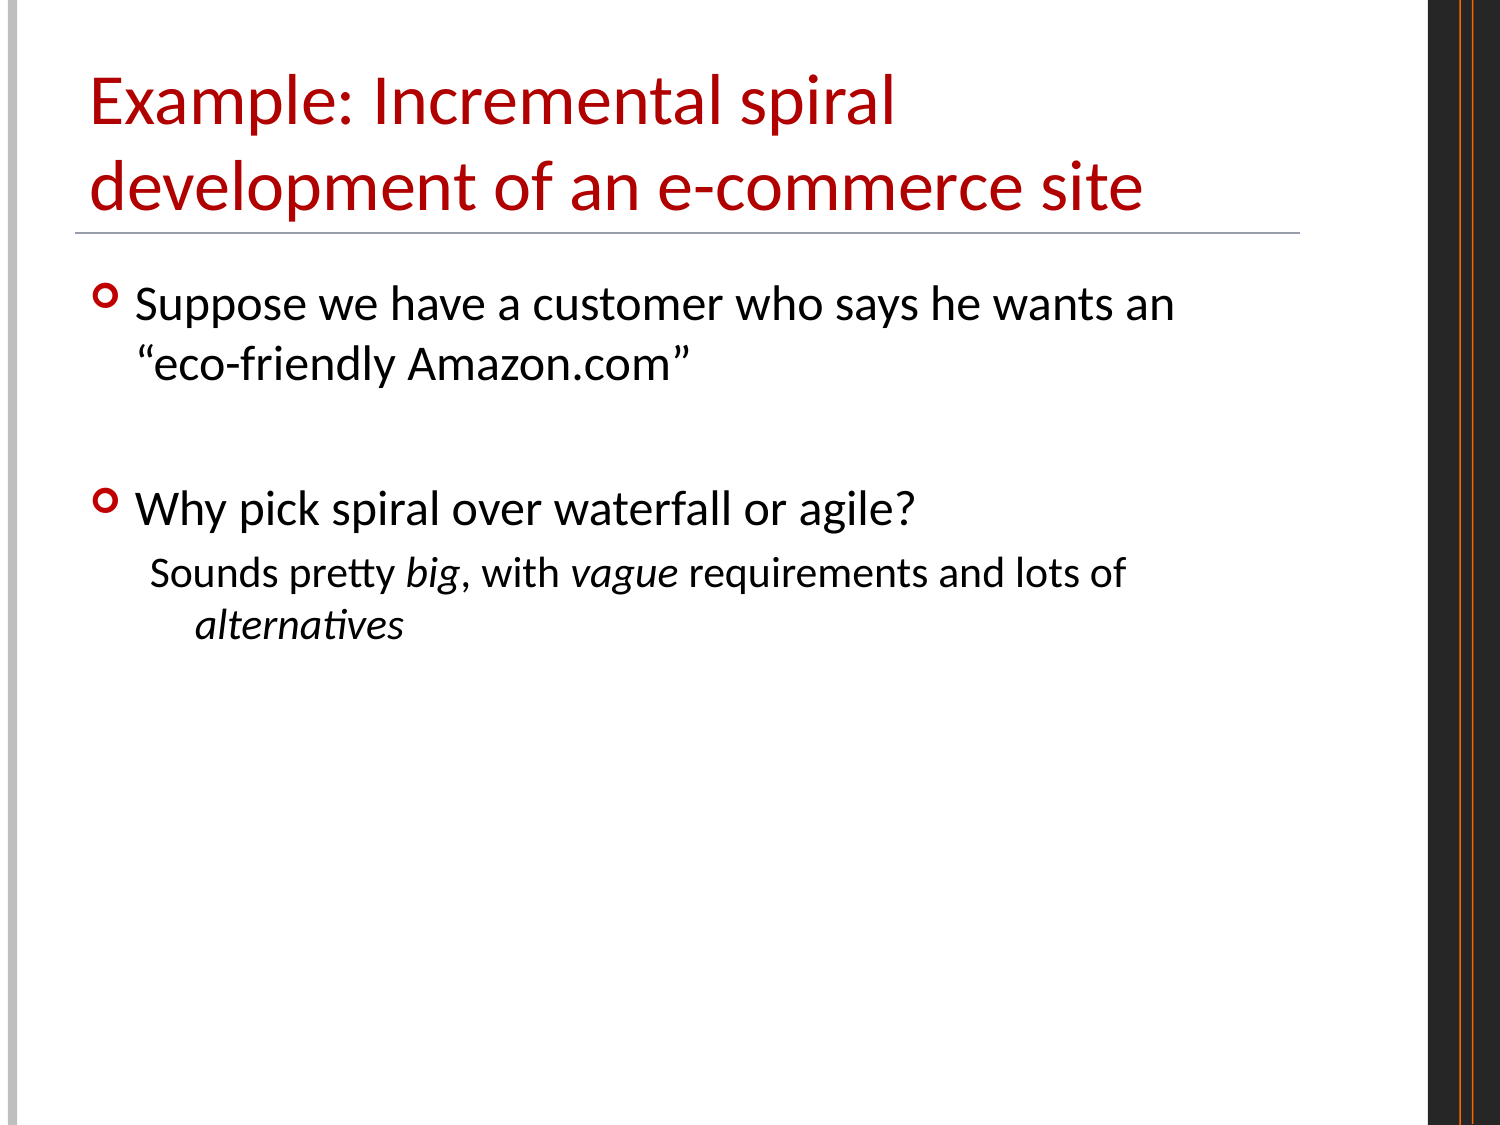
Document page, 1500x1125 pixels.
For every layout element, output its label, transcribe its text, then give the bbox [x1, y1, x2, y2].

title Example: Incremental spiral development of an e-commerce site [75, 45, 1300, 233]
list Suppose we have a customer who says he wants an “eco-friendly Amazon.com” Why pick spiral over waterfall or agile? Sounds pretty big, with vague requirements and lots of alternatives [75, 262, 1300, 1062]
